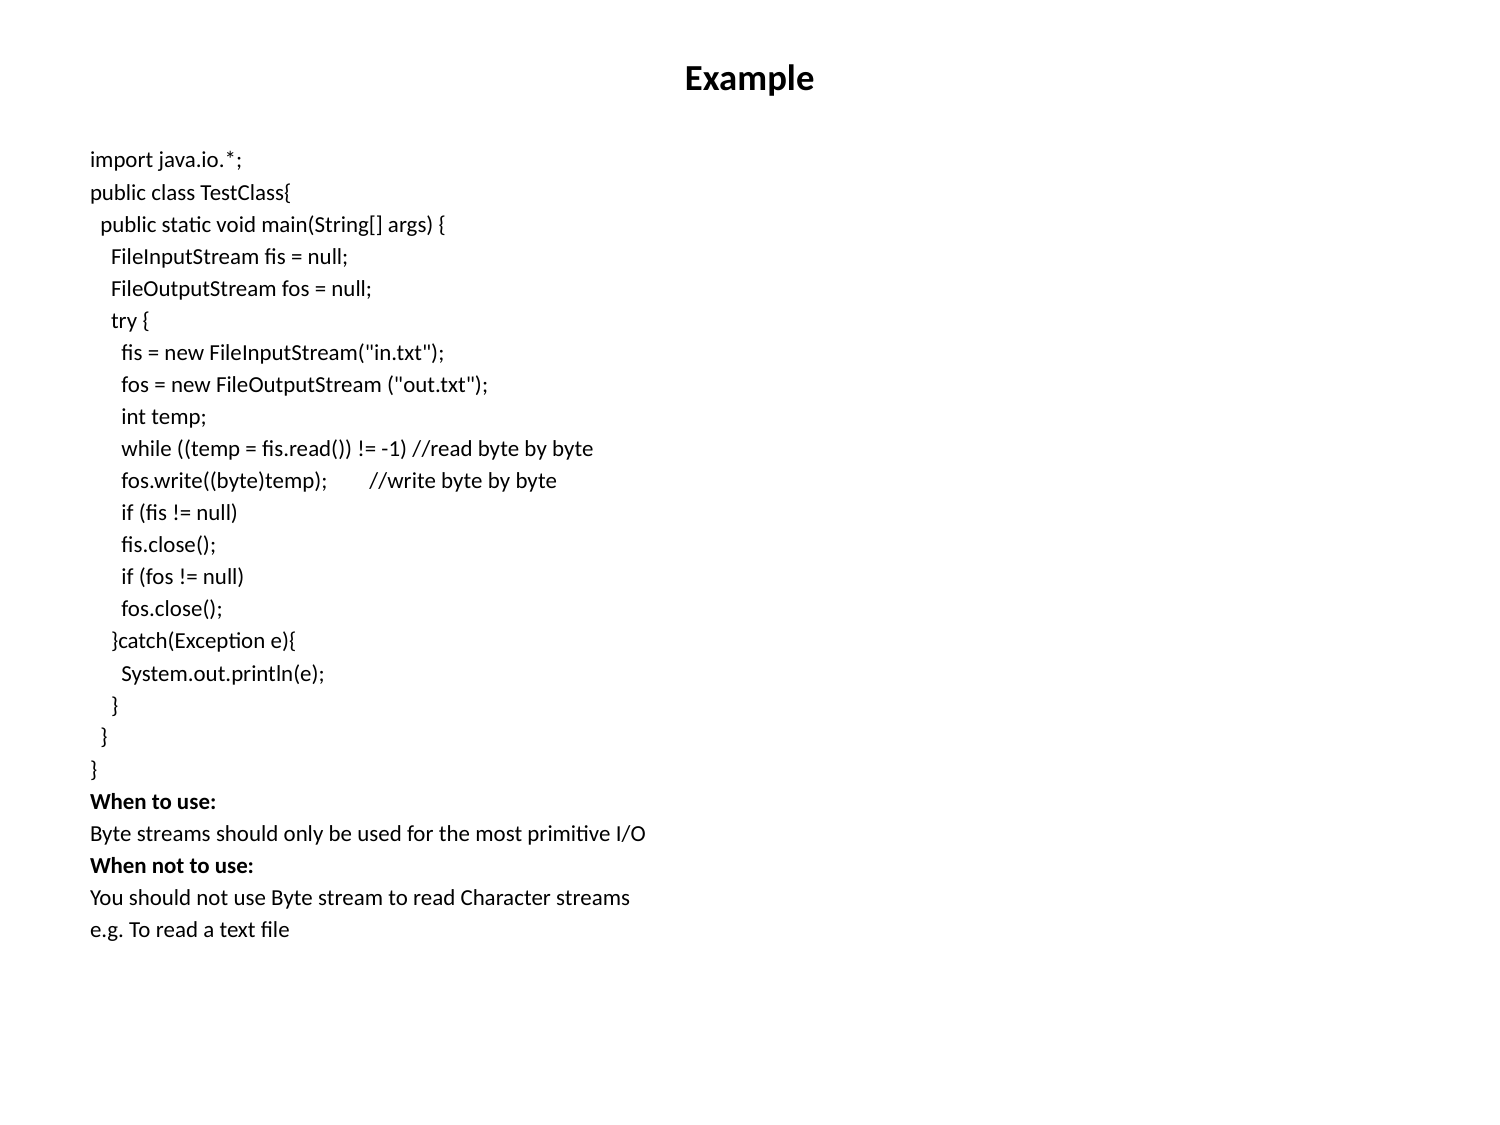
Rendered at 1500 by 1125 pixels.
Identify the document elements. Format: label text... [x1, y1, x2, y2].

title Example [75, 45, 1425, 137]
list import java.io.*; public class TestClass{ public static void main(String[] args) { FileInputStream fis = null; FileOutputStream fos = null; try { fis = new FileInputStream("in.txt"); fos = new FileOutputStream ("out.txt"); int temp; while ((temp = fis.read()) != -1) //read byte by byte fos.write((byte)temp); //write byte by byte if (fis != null) fis.close(); if (fos != null) fos.close(); }catch(Exception e){ System.out.println(e); } } } When to use: Byte streams should only be used for the most primitive I/O When not to use: You should not use Byte stream to read Character streams e.g. To read a text file [75, 137, 1425, 1005]
